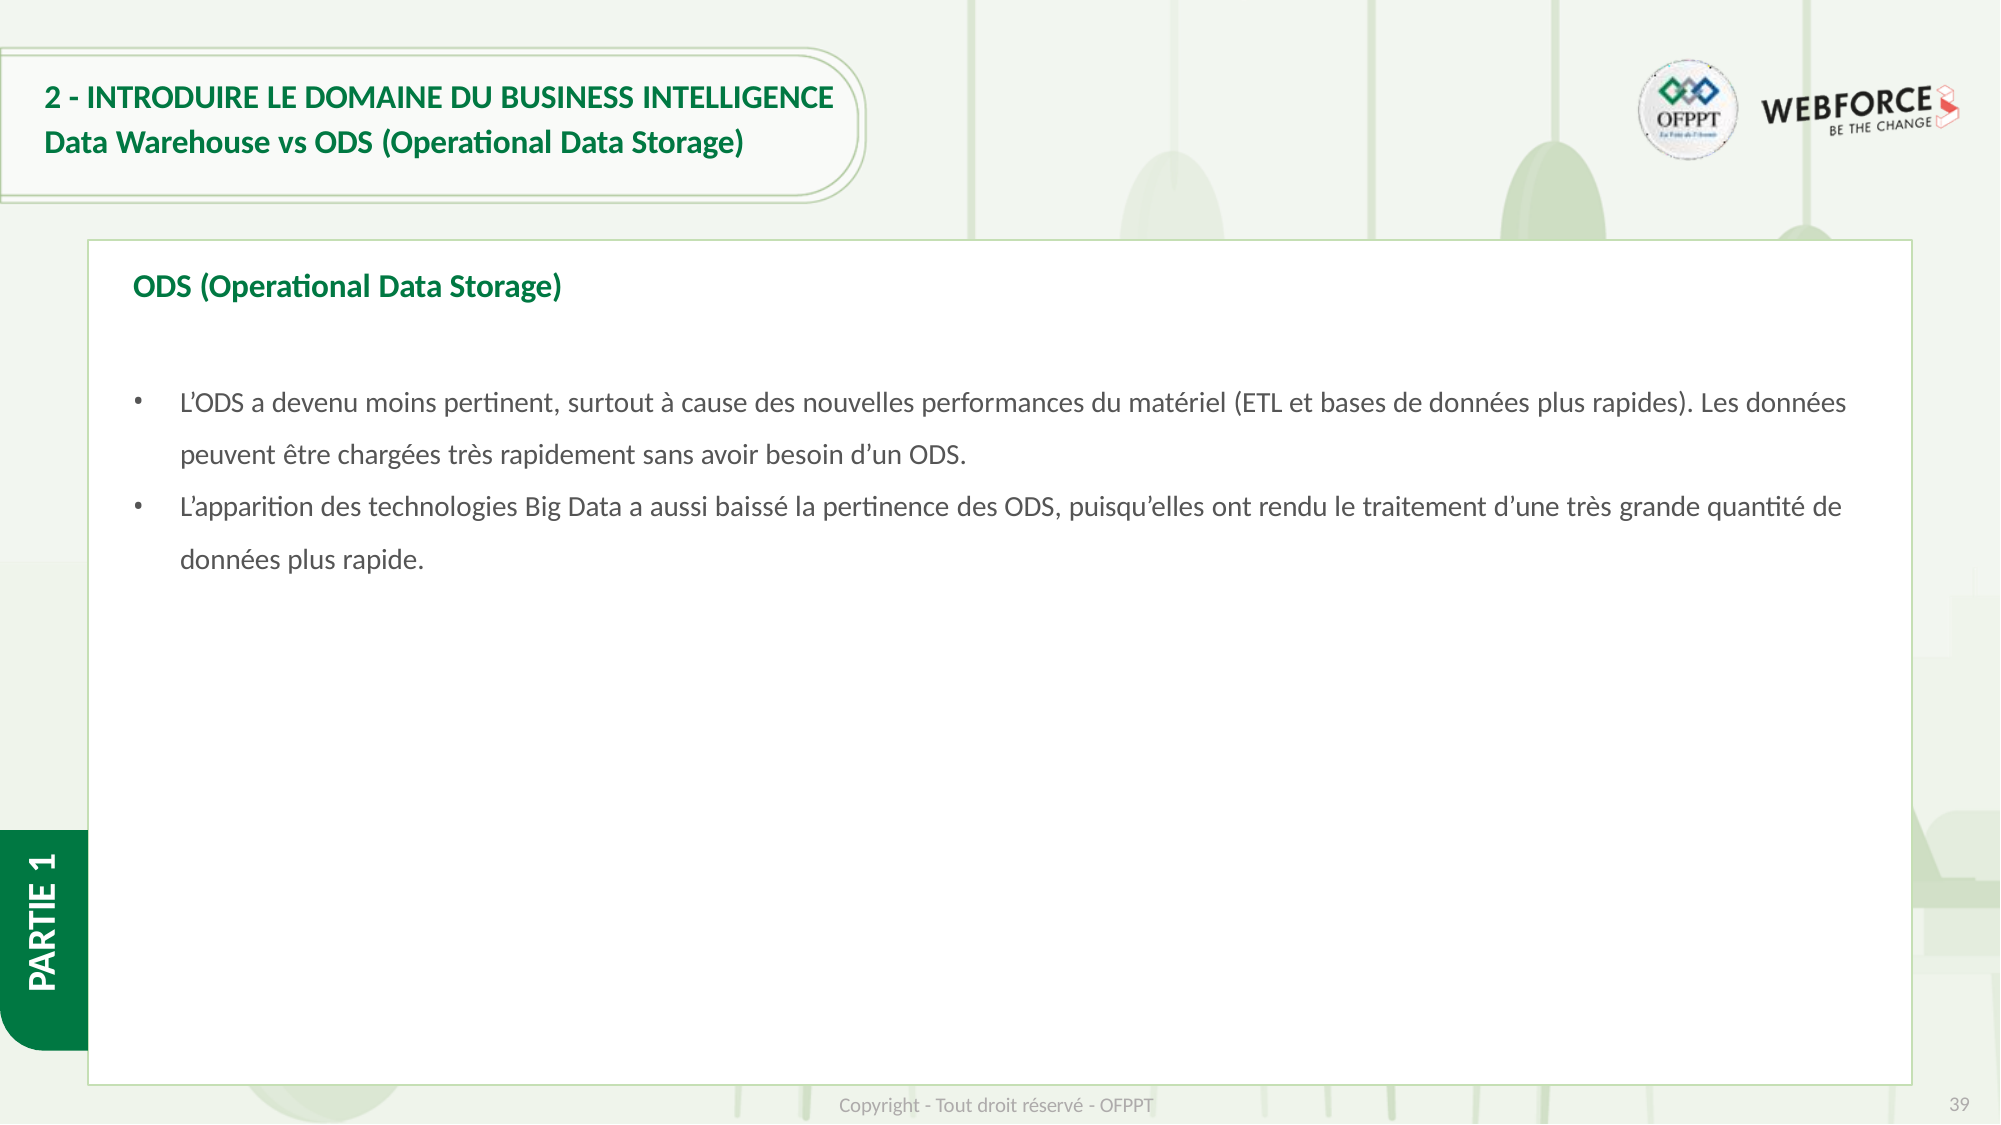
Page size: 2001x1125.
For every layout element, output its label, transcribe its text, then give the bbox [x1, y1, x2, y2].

text_box 2 - INTRODUIRE LE DOMAINE DU BUSINESS INTELLIGENCE Data Warehouse vs ODS (Operational Data Storage) [42, 68, 843, 161]
footer Copyright - Tout droit réservé - OFPPT [837, 1094, 1163, 1125]
picture [0, 0, 2000, 1124]
slide_number 39 [1942, 1093, 1977, 1125]
text_box ODS (Operational Data Storage) L’ODS a devenu moins pertinent, surtout à cause des nouvelles performances du matériel (ETL et bases de données plus rapides). Les données peuvent être chargées très rapidement sans avoir besoin d’un ODS. L’apparition des technologies Big Data a aussi baissé la pertinence des ODS, puisqu’elles ont rendu le traitement d’une très grande quantité de données plus rapide. [130, 262, 1863, 576]
text_box PARTIE 1 [23, 847, 67, 995]
